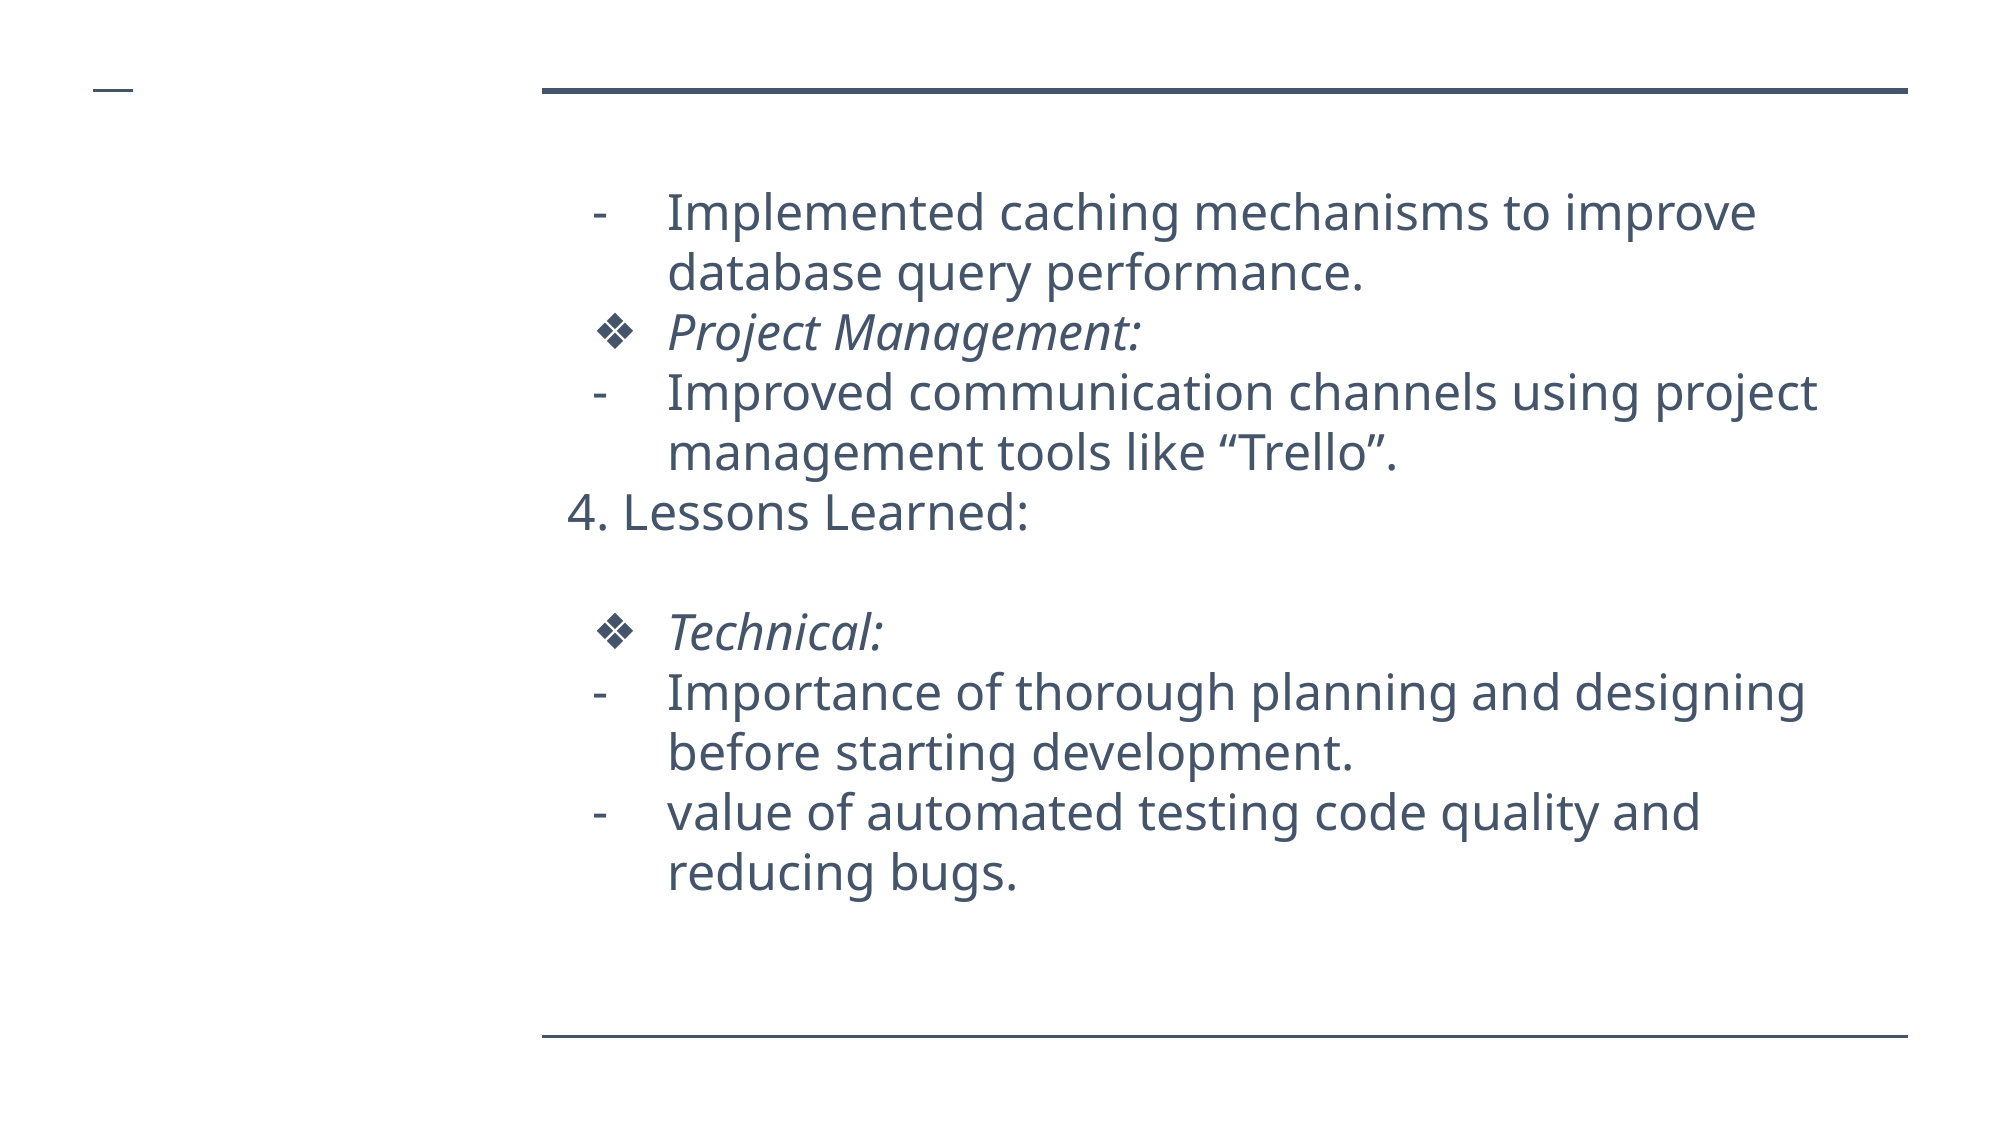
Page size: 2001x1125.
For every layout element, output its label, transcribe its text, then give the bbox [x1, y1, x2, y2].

text_box Implemented caching mechanisms to improve database query performance. Project Management: Improved communication channels using project management tools like “Trello”. 4. Lessons Learned: Technical: Importance of thorough planning and designing before starting development. value of automated testing code quality and reducing bugs. [547, 159, 1936, 1003]
